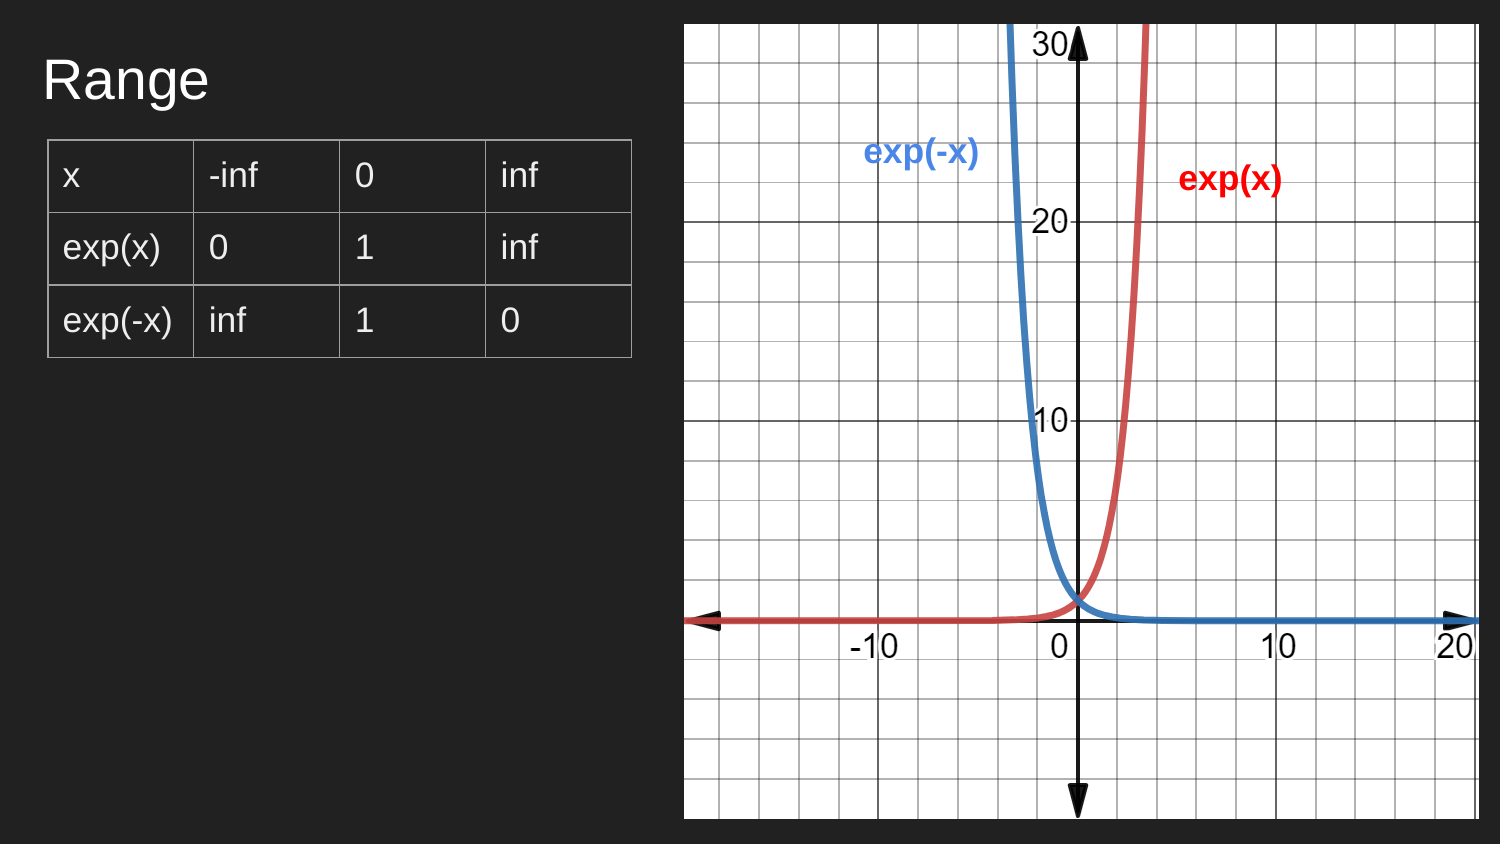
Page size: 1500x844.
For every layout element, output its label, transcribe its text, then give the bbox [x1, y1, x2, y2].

title Range [27, 32, 679, 127]
table_header inf [486, 141, 631, 212]
table_cell inf [194, 286, 339, 357]
table_cell 0 [194, 213, 339, 284]
table_header 0 [340, 141, 485, 212]
picture [684, 24, 1479, 819]
table_cell exp(-x) [49, 286, 193, 357]
table_cell inf [486, 213, 631, 284]
table_cell exp(x) [49, 213, 193, 284]
table_header -inf [194, 141, 339, 212]
table_cell 1 [340, 213, 485, 284]
table_cell 0 [486, 286, 631, 357]
table_cell 1 [340, 286, 485, 357]
table_header x [49, 141, 193, 212]
